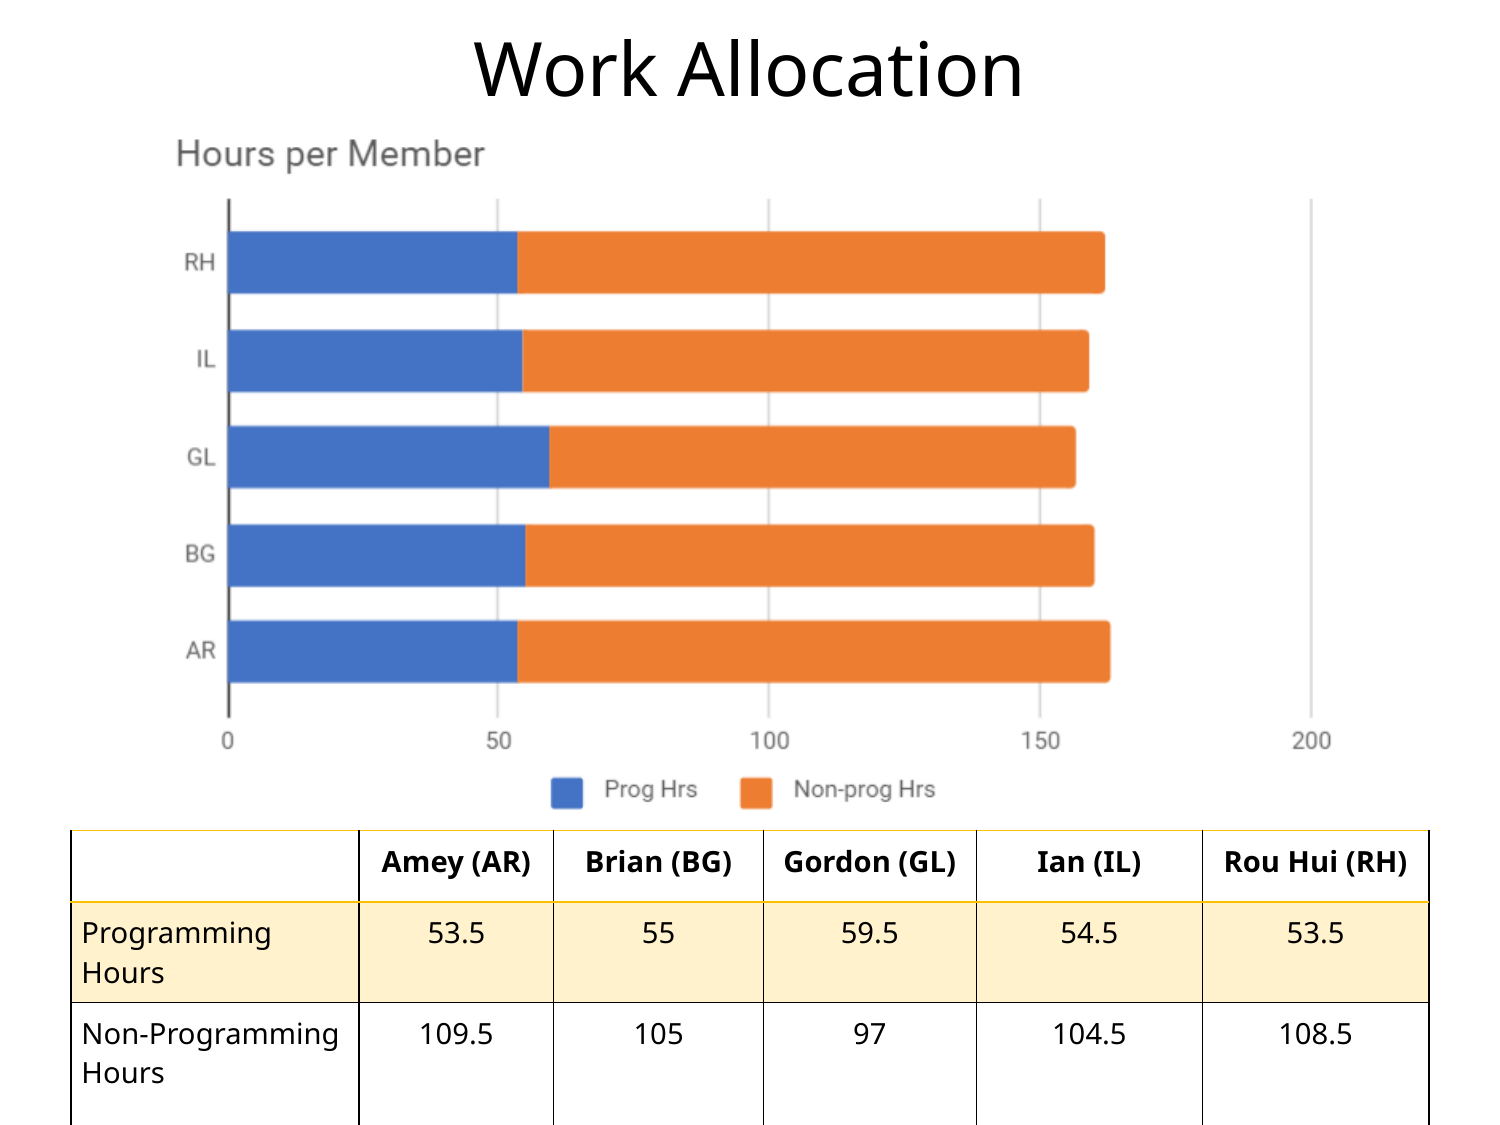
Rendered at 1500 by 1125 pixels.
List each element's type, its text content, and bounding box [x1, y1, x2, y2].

table_cell 104.5 [977, 1003, 1202, 1125]
table_header Brian (BG) [554, 831, 763, 901]
table_cell 97 [764, 1003, 976, 1125]
table_cell Programming Hours [72, 903, 358, 1002]
table_cell 53.5 [360, 903, 553, 1002]
table_cell 59.5 [764, 903, 976, 1002]
table_cell 105 [554, 1003, 763, 1125]
table_cell 108.5 [1203, 1003, 1428, 1125]
table_cell 54.5 [977, 903, 1202, 1002]
table_header [72, 831, 358, 901]
picture [163, 132, 1337, 813]
table_header Gordon (GL) [764, 831, 976, 901]
table_header Amey (AR) [360, 831, 553, 901]
table_cell Non-Programming Hours [72, 1003, 358, 1125]
title Work Allocation [163, 12, 1337, 132]
table_header Ian (IL) [977, 831, 1202, 901]
table_header Rou Hui (RH) [1203, 831, 1428, 901]
table_cell 55 [554, 903, 763, 1002]
table_cell 53.5 [1203, 903, 1428, 1002]
table_cell 109.5 [360, 1003, 553, 1125]
